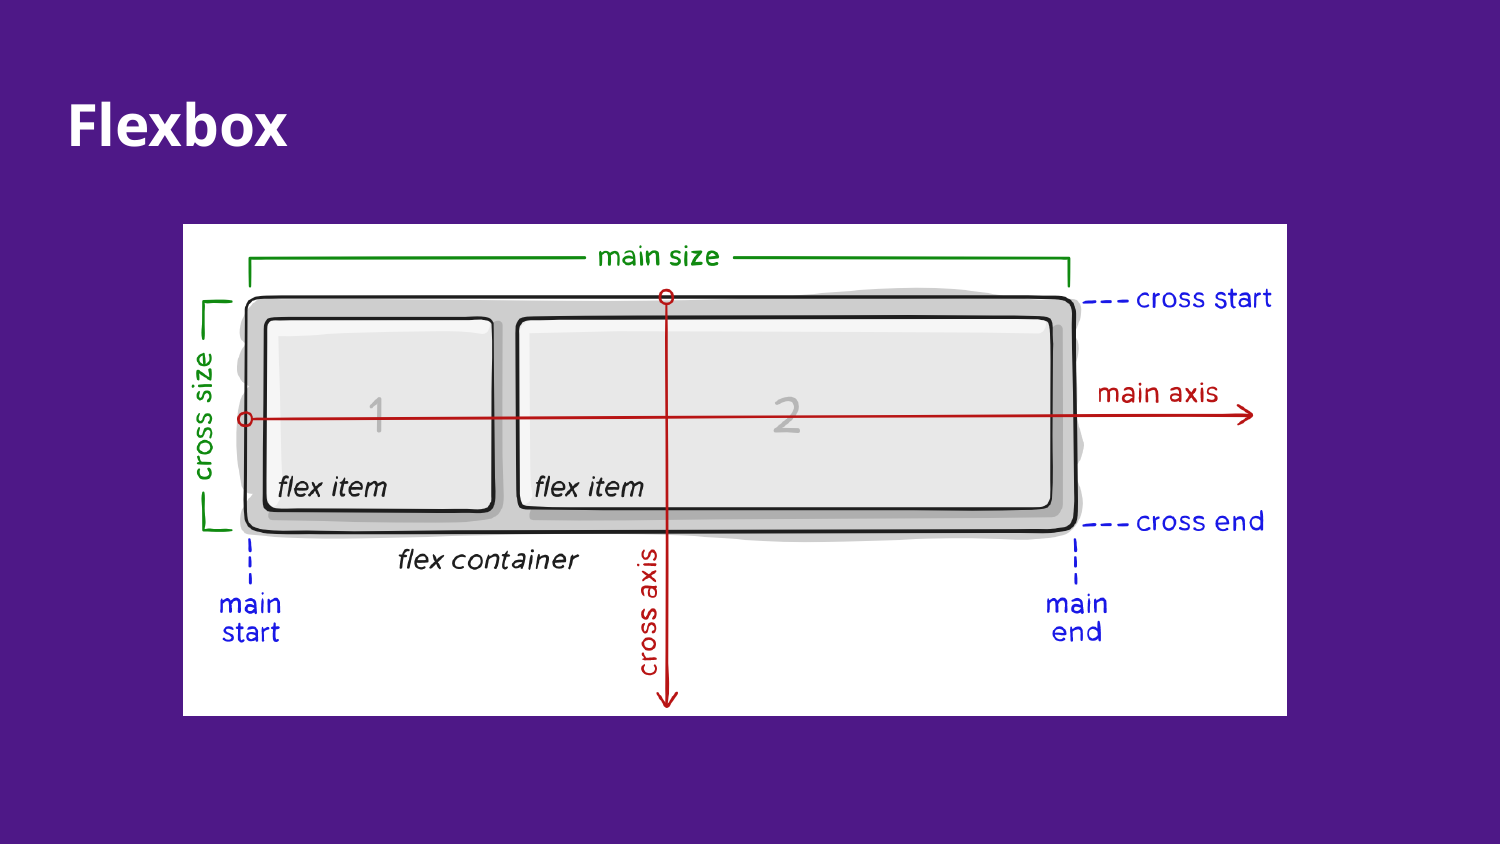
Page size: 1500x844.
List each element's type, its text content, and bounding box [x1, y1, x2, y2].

picture [183, 223, 1288, 716]
title Flexbox [51, 72, 1449, 167]
